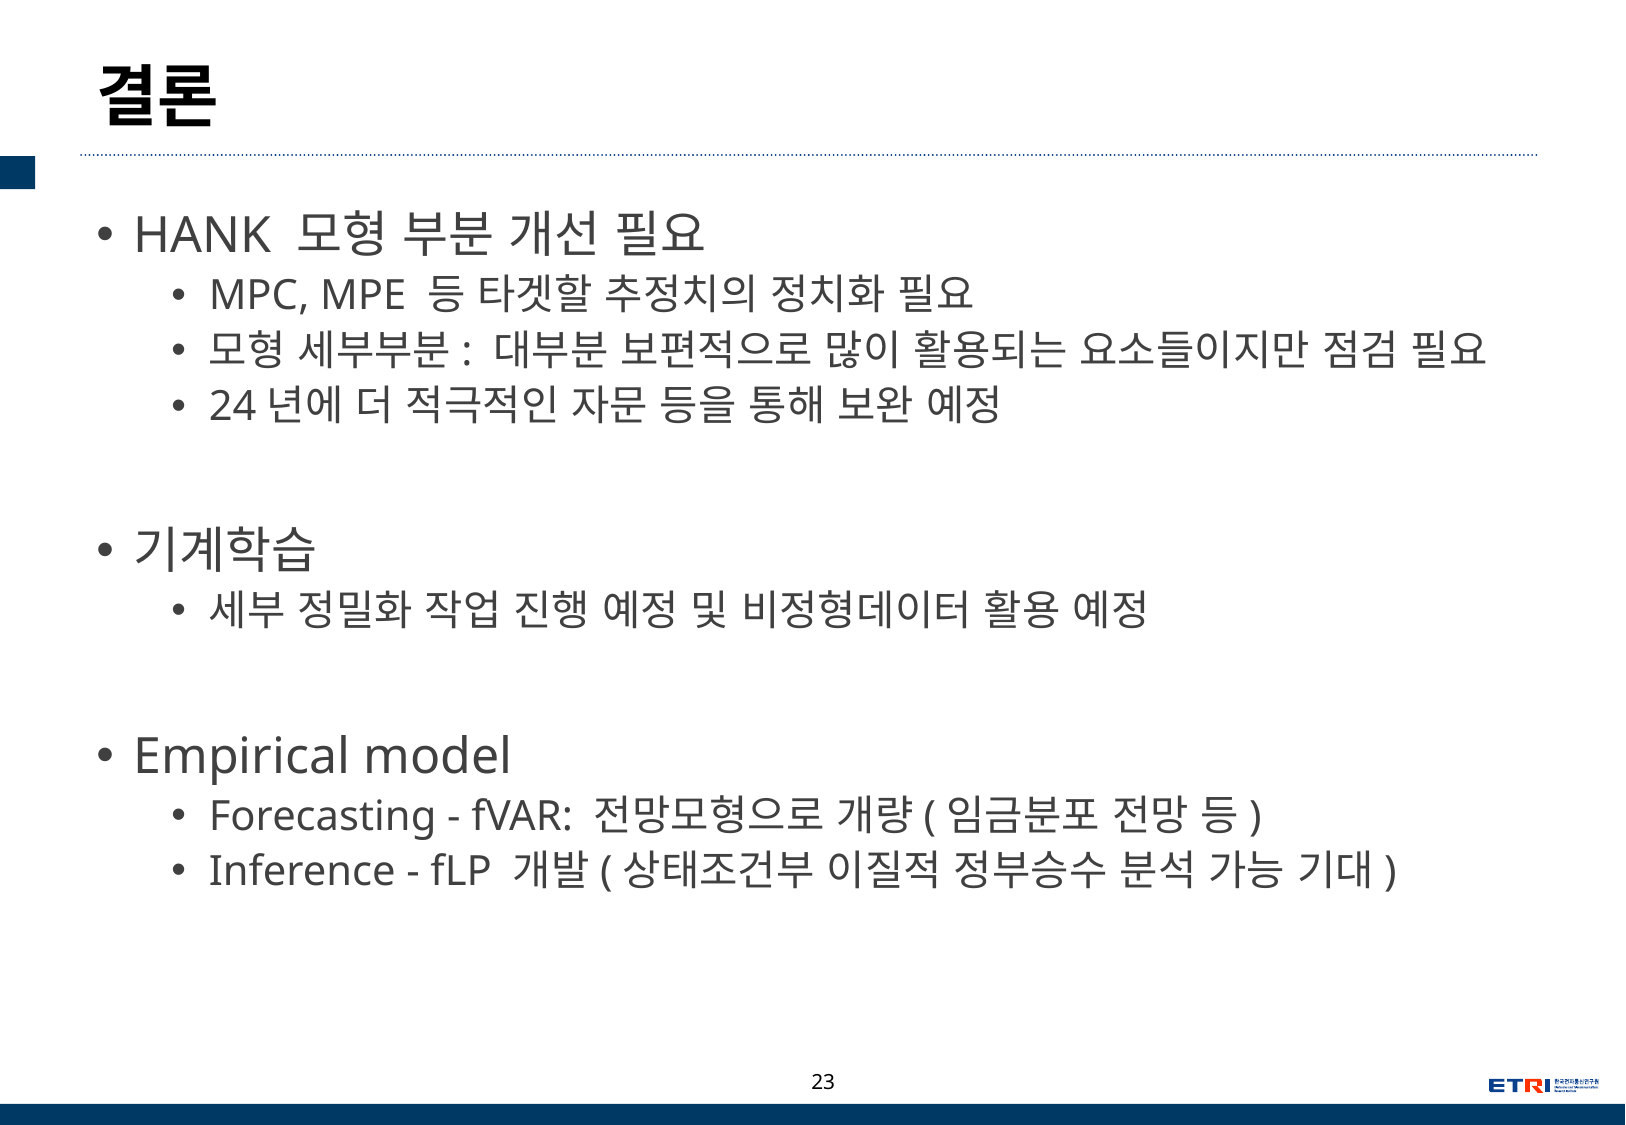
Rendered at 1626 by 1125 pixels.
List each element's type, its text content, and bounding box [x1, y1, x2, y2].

list HANK 모형 부분 개선 필요 MPC, MPE 등 타겟할 추정치의 정치화 필요 모형 세부부분: 대부분 보편적으로 많이 활용되는 요소들이지만 점검 필요 24년에 더 적극적인 자문 등을 통해 보완 예정 기계학습 세부 정밀화 작업 진행 예정 및 비정형데이터 활용 예정 Empirical model Forecasting - fVAR: 전망모형으로 개량(임금분포 전망 등) Inference - fLP 개발(상태조건부 이질적 정부승수 분석 가능 기대) [81, 202, 1544, 1005]
title 결론 [81, 40, 1544, 156]
